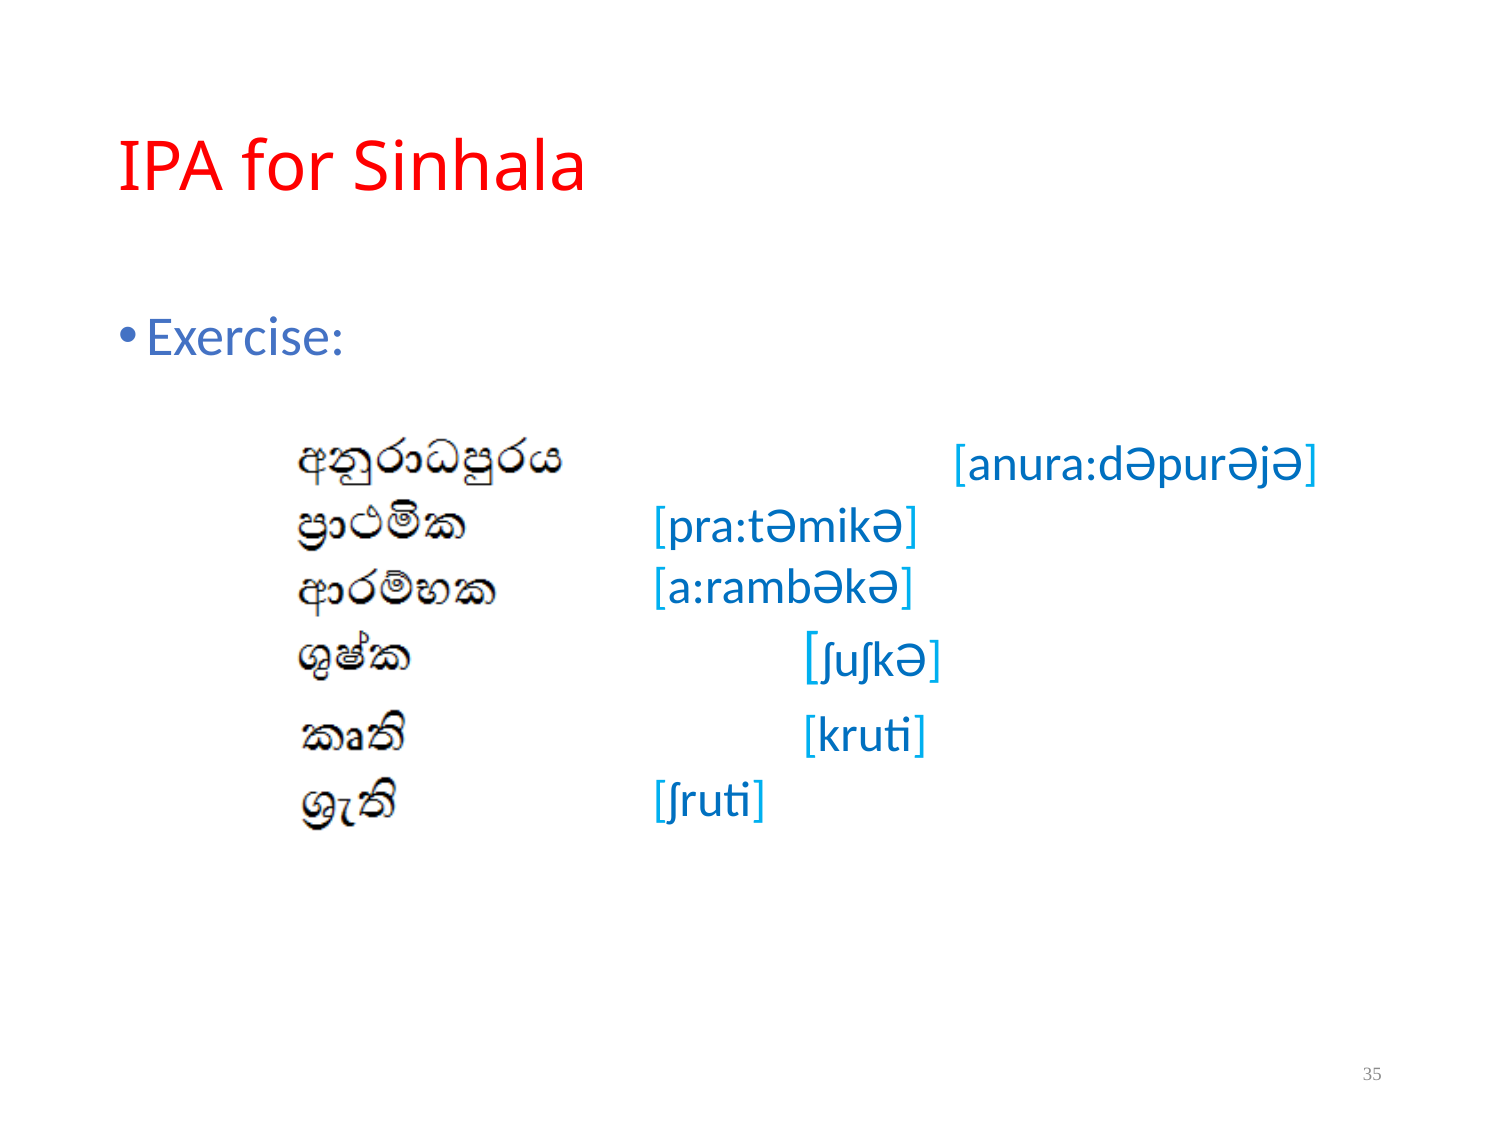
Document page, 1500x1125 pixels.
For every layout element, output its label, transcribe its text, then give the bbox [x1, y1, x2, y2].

slide_number 35 [1059, 1042, 1397, 1103]
title IPA for Sinhala [103, 59, 1397, 278]
list Exercise: [anura:dƏpurƏjƏ] [pra:tƏmikƏ] [a:rambƏkƏ] [ʃuʃkƏ] [kruti] [ʃruti] [103, 299, 1397, 1014]
picture [289, 427, 593, 702]
picture [289, 704, 449, 843]
